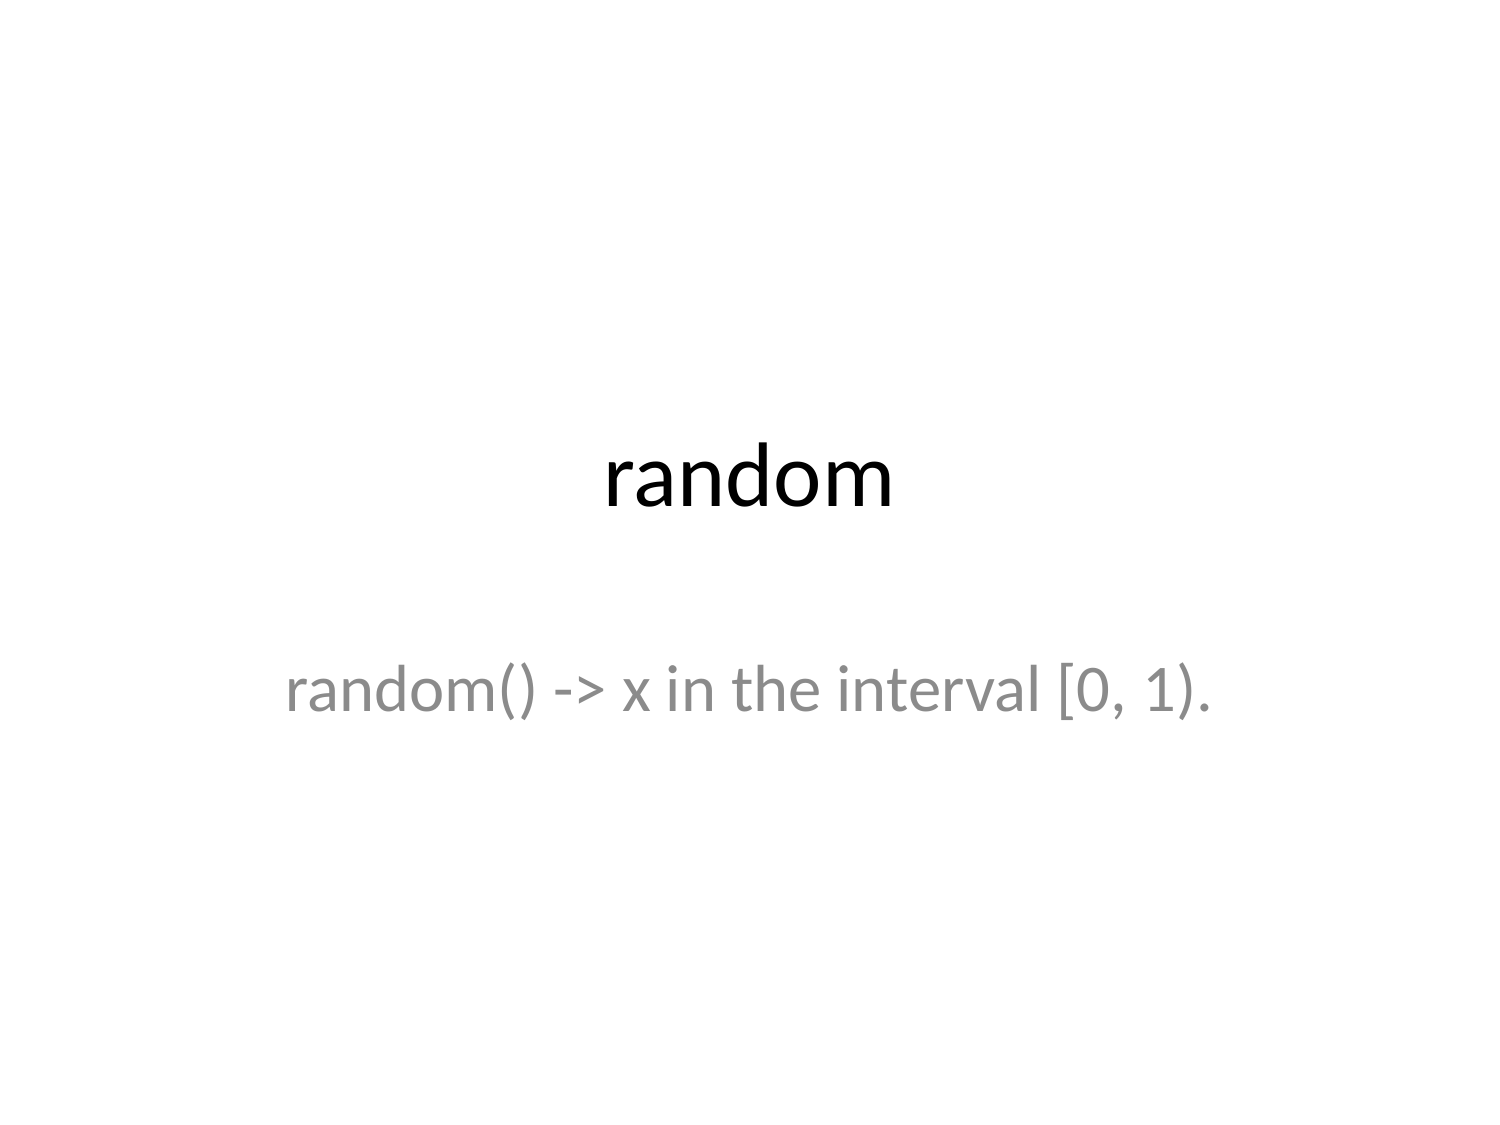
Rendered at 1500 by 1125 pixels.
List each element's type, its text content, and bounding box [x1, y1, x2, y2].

title random [112, 349, 1388, 591]
subtitle random() -> x in the interval [0, 1). [225, 637, 1275, 925]
